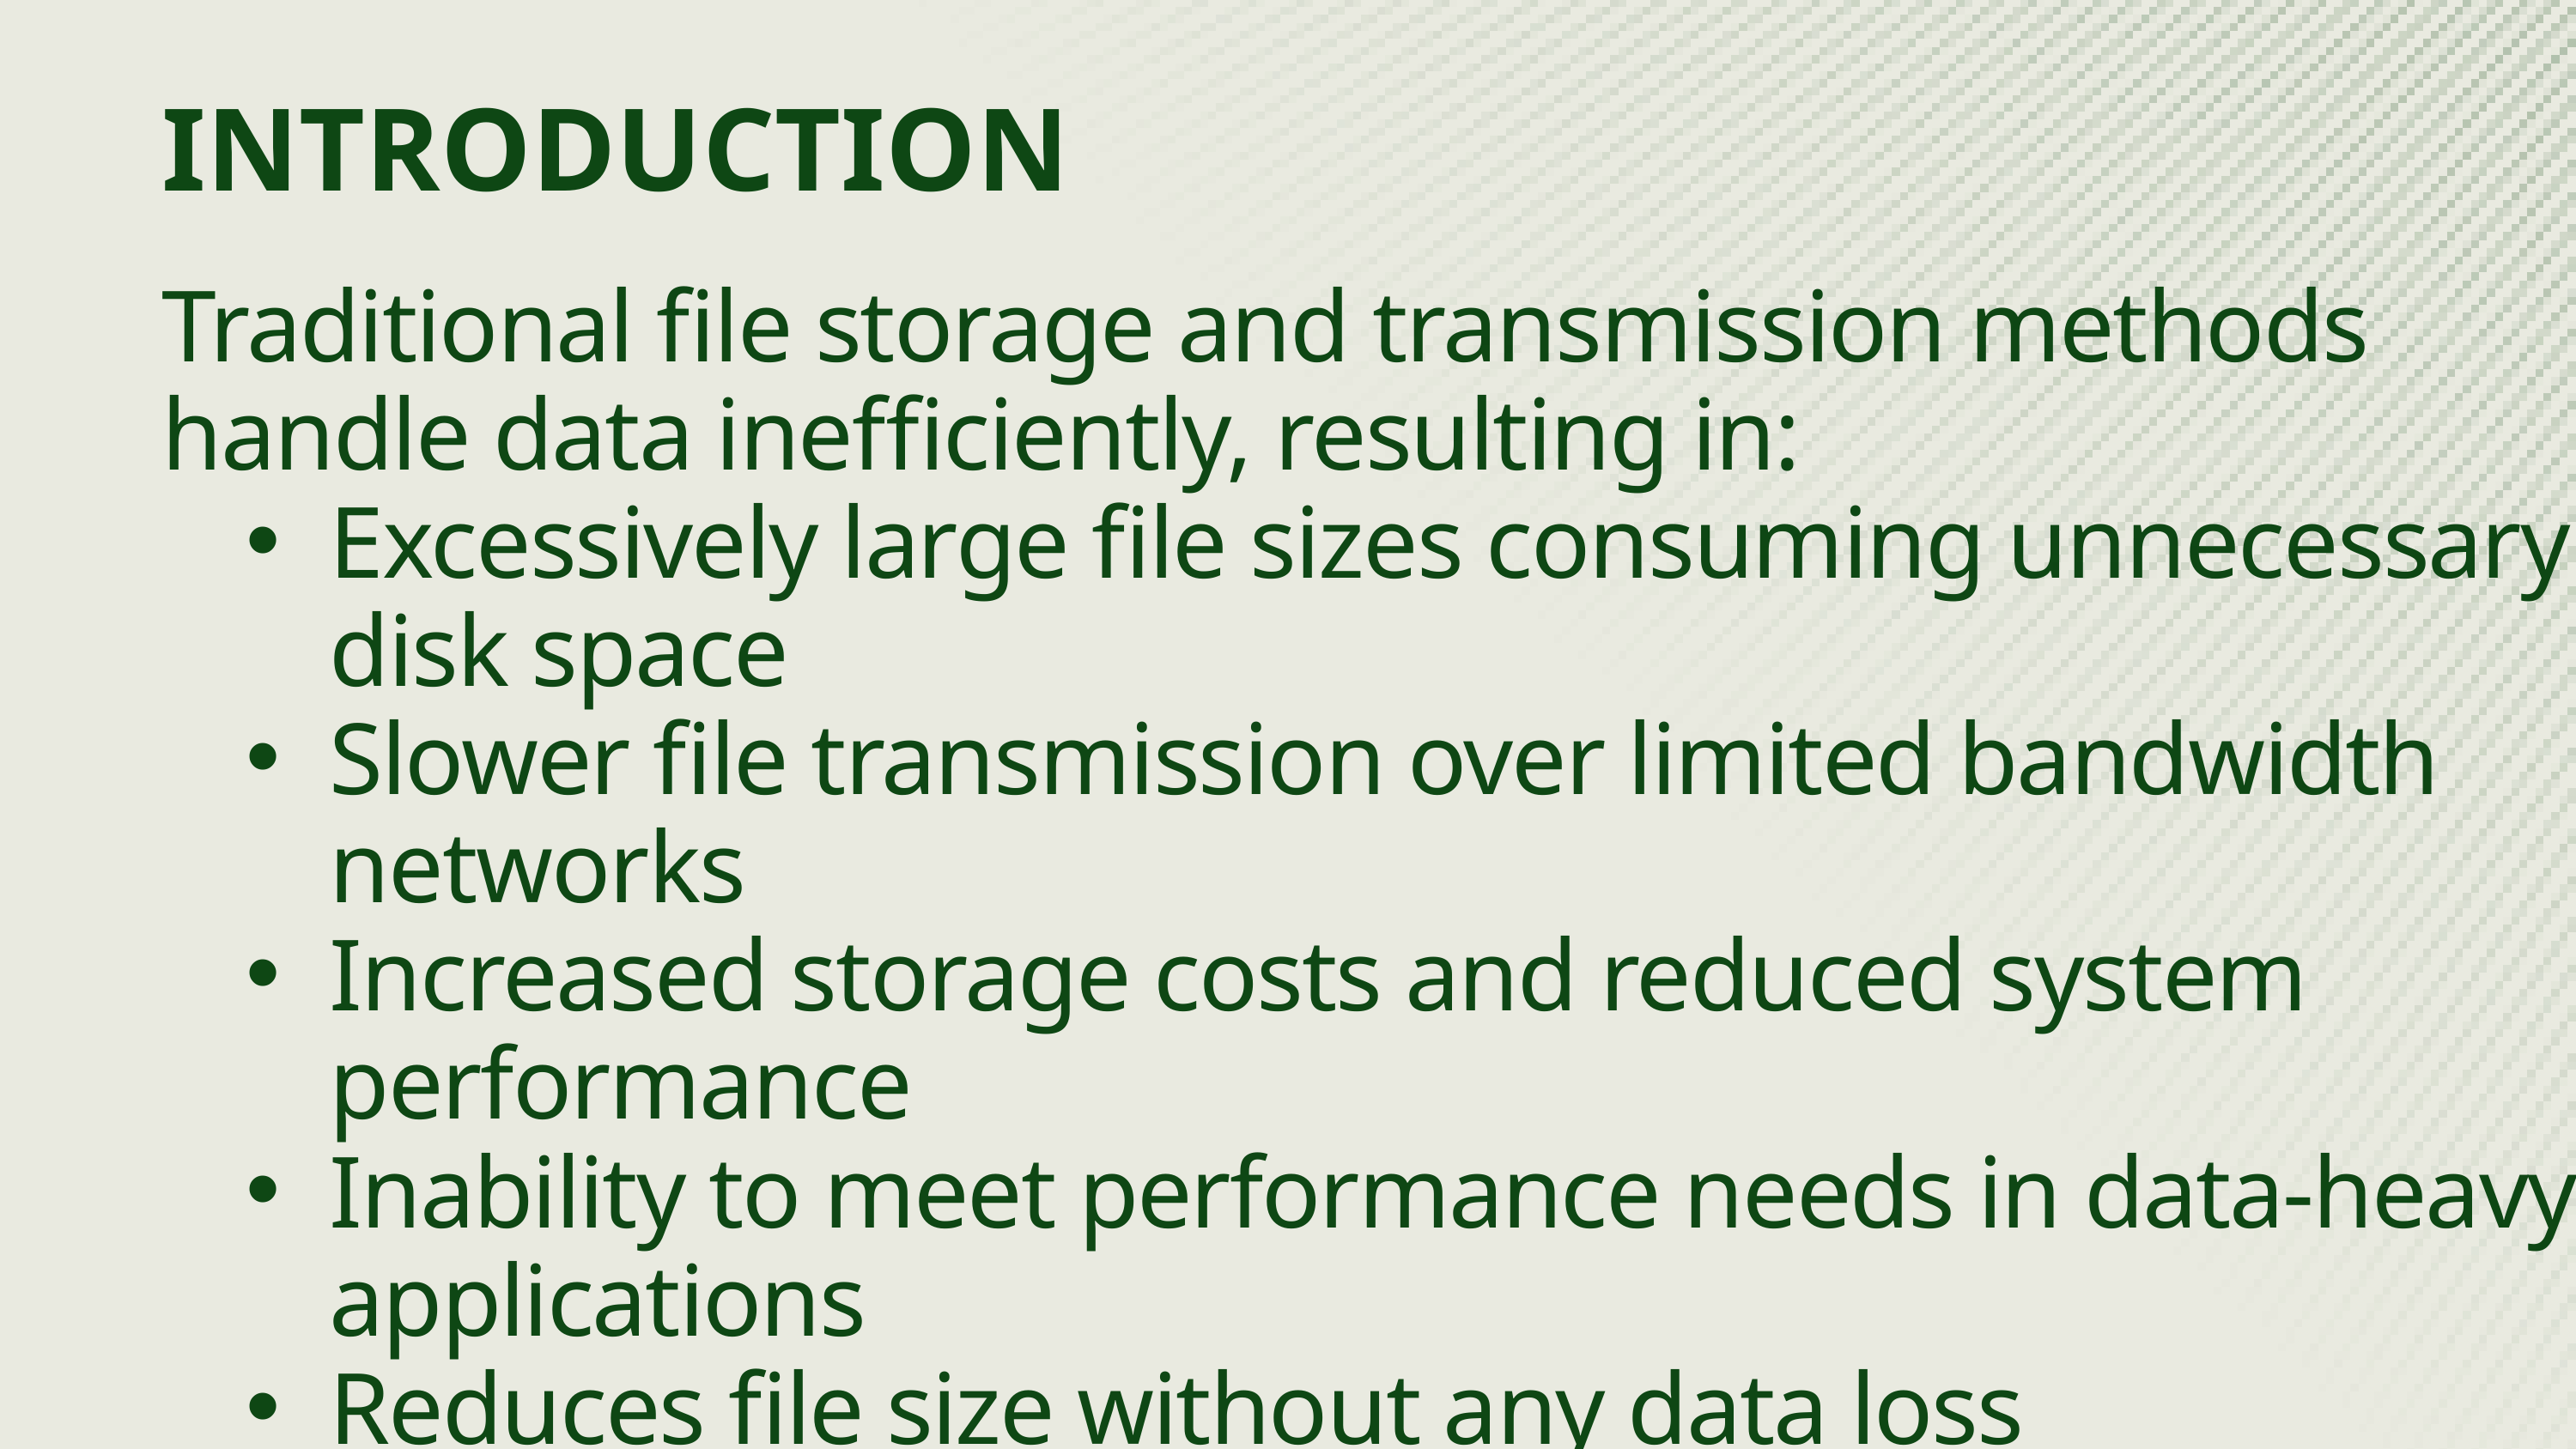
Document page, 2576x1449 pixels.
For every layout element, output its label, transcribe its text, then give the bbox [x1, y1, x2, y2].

text_box [565, 0, 2576, 1449]
text_box INTRODUCTION [161, 76, 1197, 214]
text_box Traditional file storage and transmission methods handle data inefficiently, resulting in: Excessively large file sizes consuming unnecessary disk space Slower file transmission over limited bandwidth networks Increased storage costs and reduced system performance Inability to meet performance needs in data-heavy applications Reduces file size without any data loss Speeds up file transfer and improves storage efficiency [161, 272, 565, 1449]
